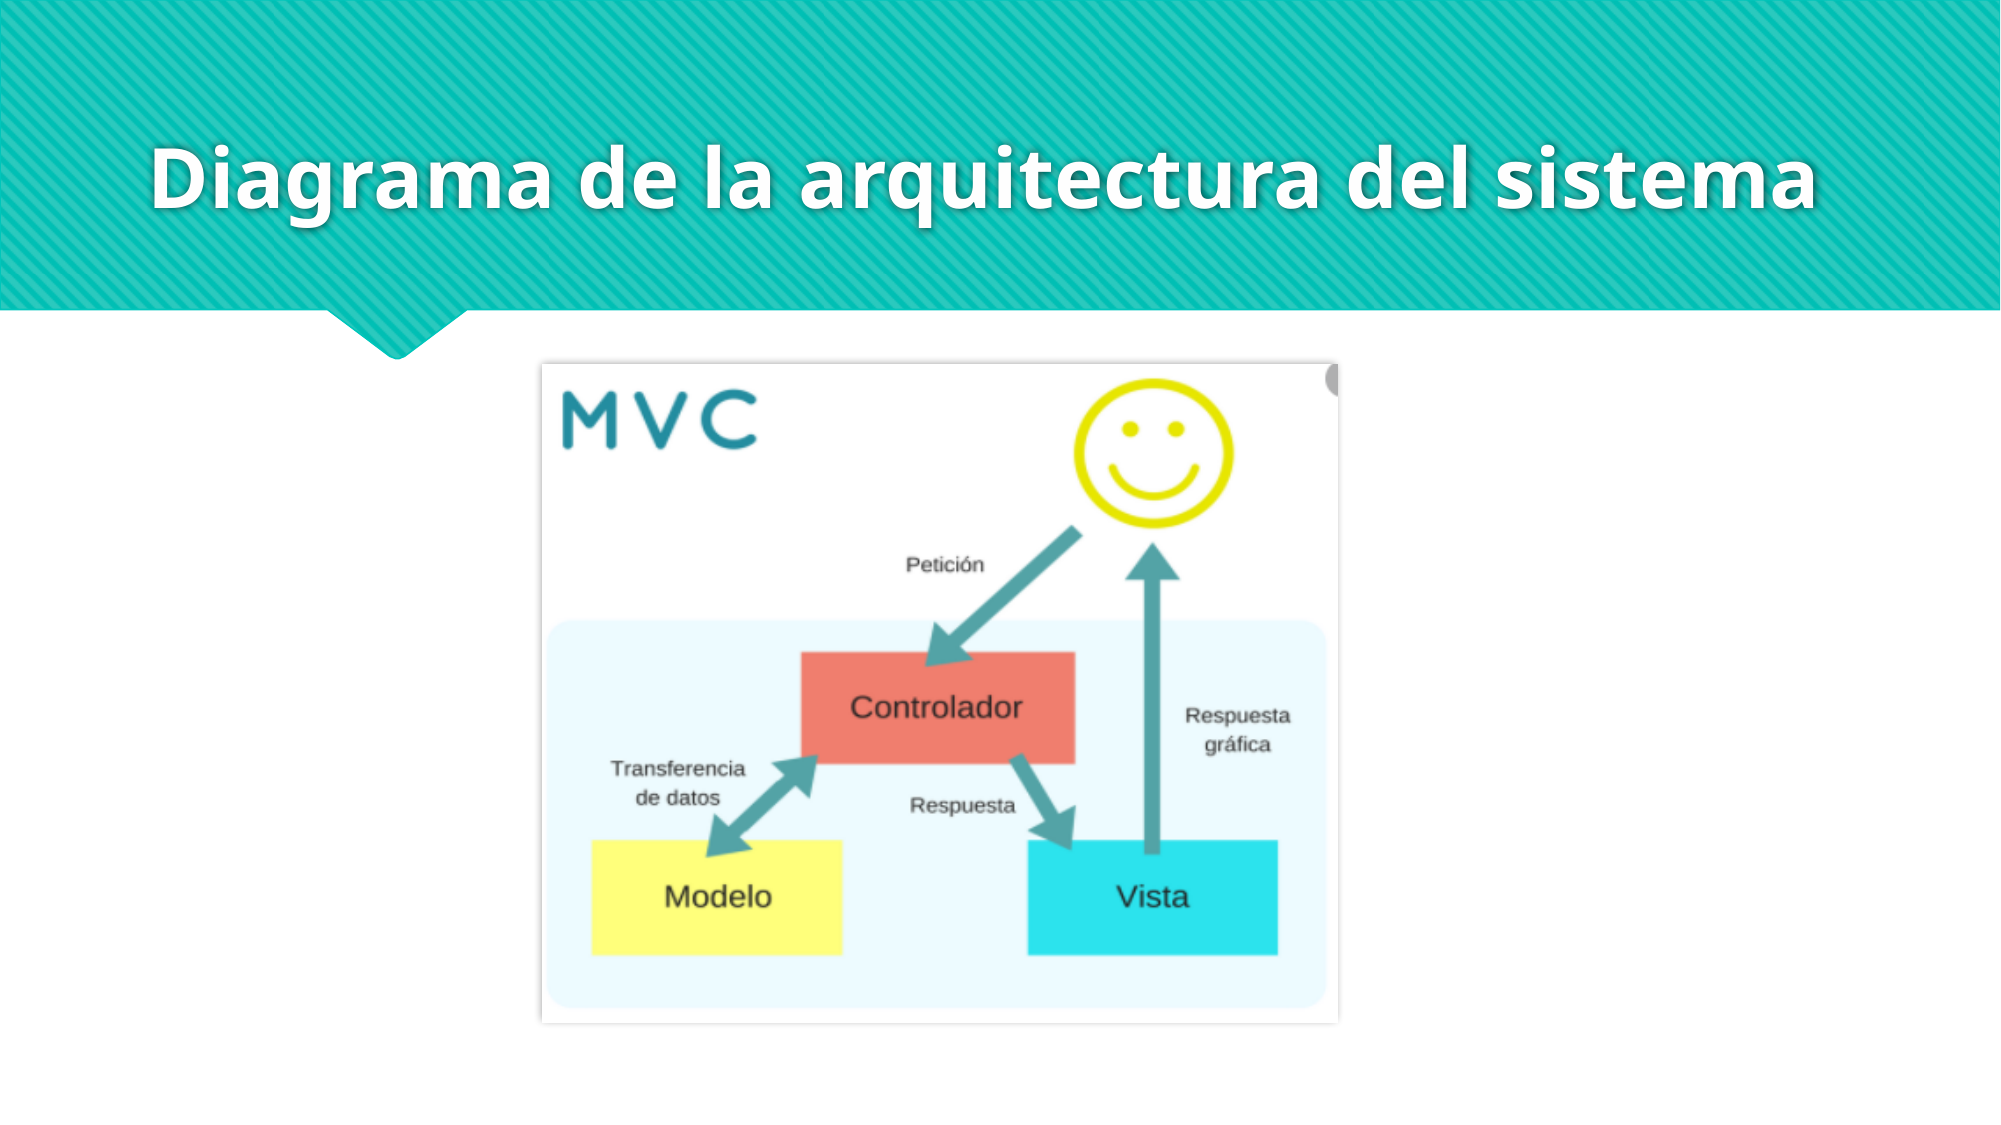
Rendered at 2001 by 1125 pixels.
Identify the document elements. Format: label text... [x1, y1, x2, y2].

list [542, 364, 1338, 1023]
title Diagrama de la arquitectura del sistema [132, 73, 1868, 233]
